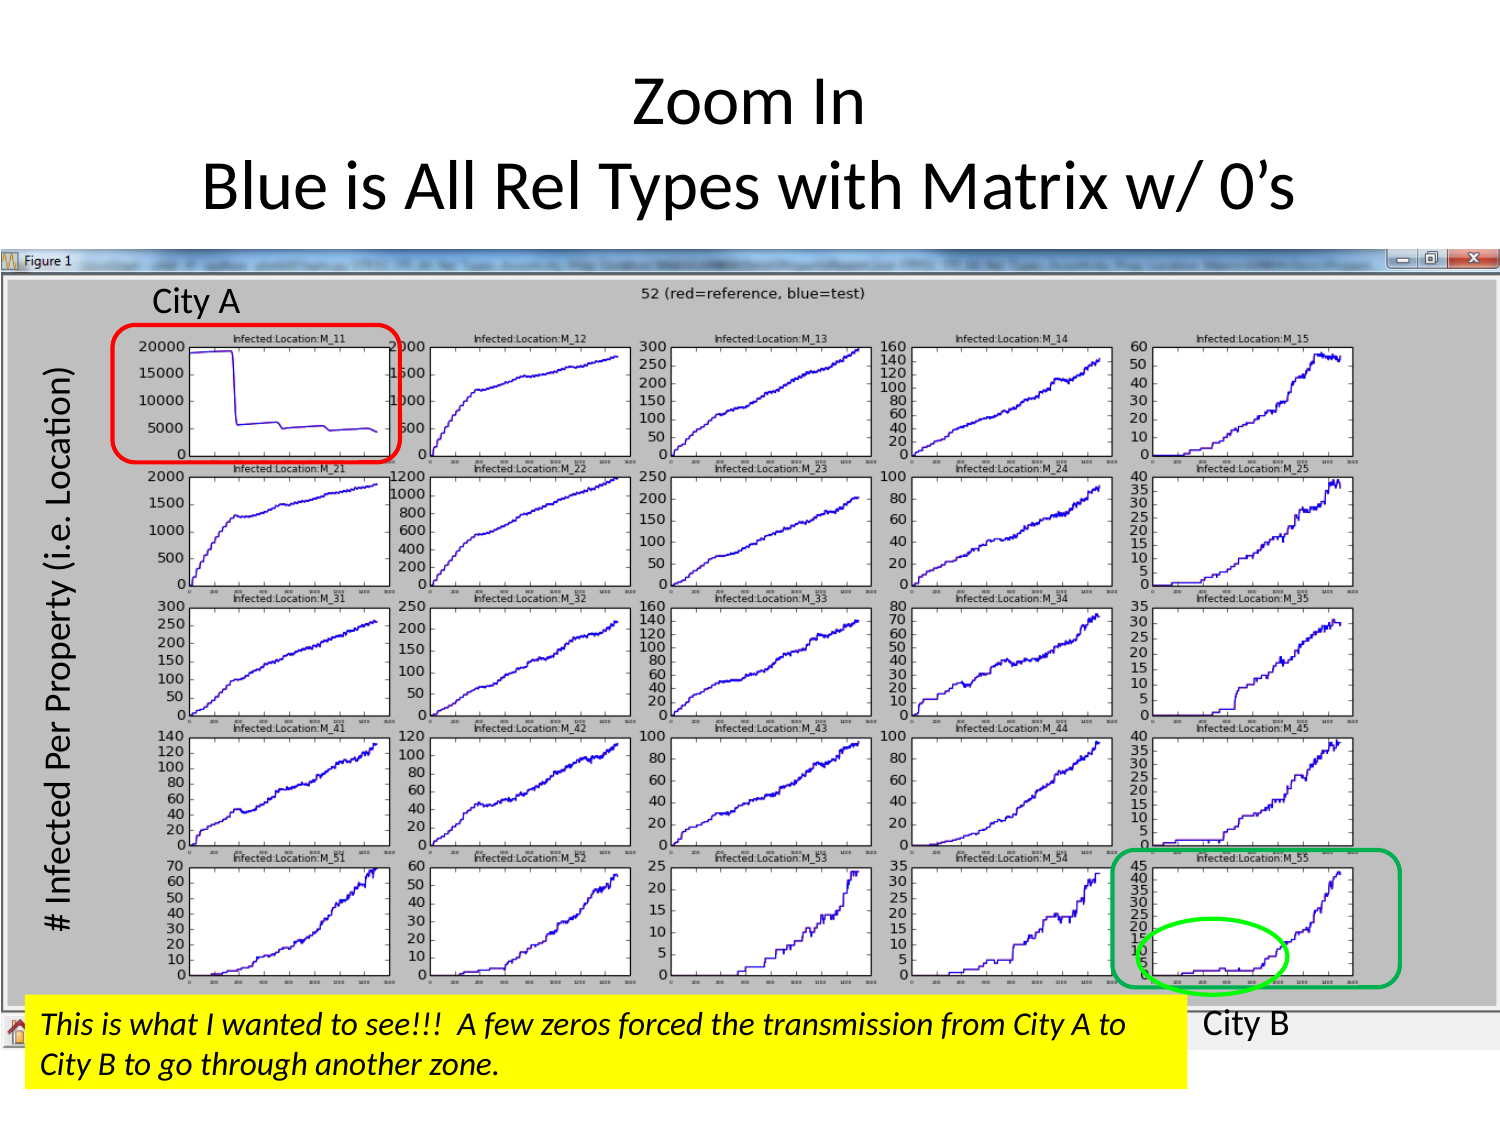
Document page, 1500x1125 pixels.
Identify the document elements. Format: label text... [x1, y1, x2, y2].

title Zoom In Blue is All Rel Types with Matrix w/ 0’s [75, 45, 1425, 233]
picture [1, 249, 1500, 1051]
text_box This is what I wanted to see!!! A few zeros forced the transmission from City A to City B to go through another zone. [24, 1060, 1188, 1090]
